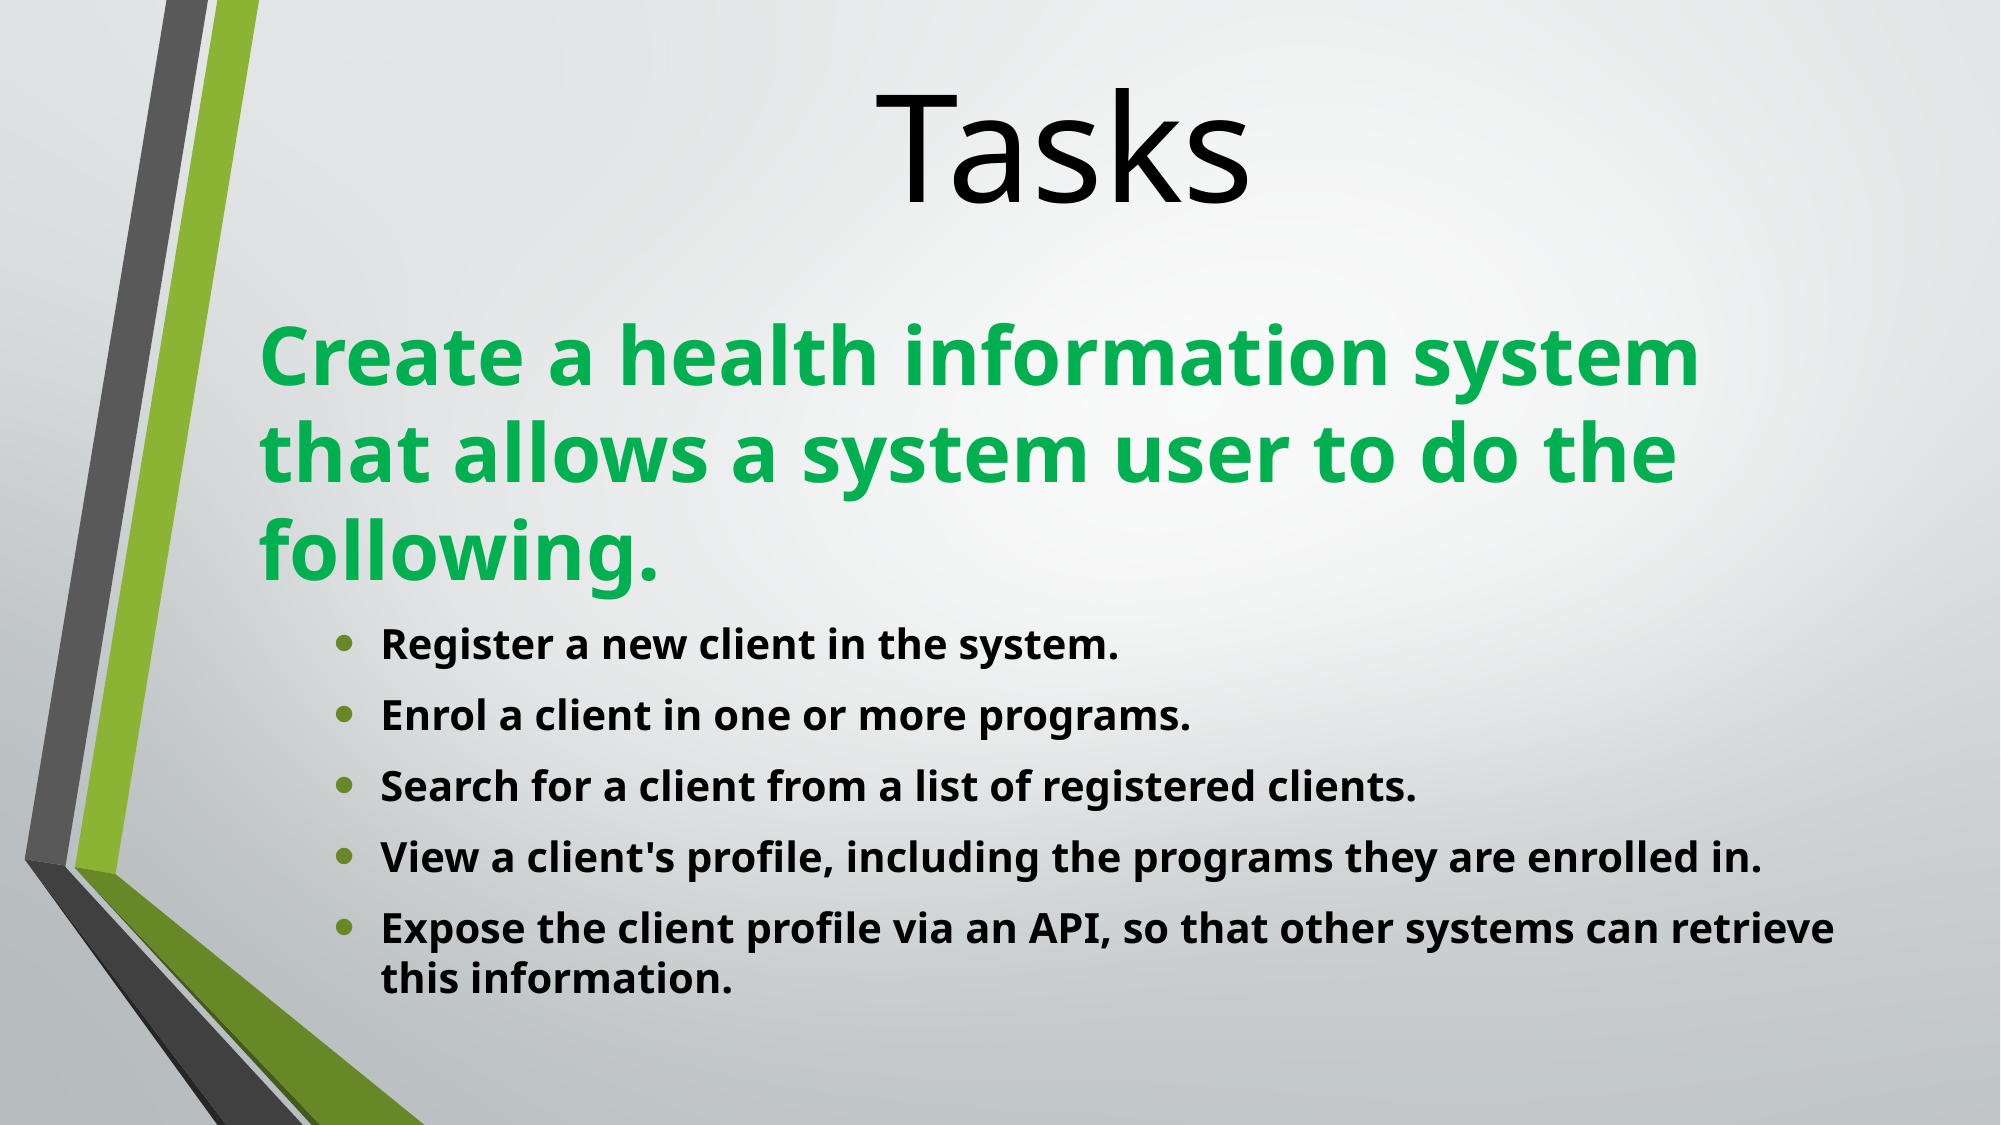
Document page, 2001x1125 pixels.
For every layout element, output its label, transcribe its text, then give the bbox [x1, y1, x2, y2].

title Tasks [243, 21, 1887, 263]
list Create a health information system that allows a system user to do the following. Register a new client in the system. Enrol a client in one or more programs. Search for a client from a list of registered clients. View a client's profile, including the programs they are enrolled in. Expose the client profile via an API, so that other systems can retrieve this information. [243, 263, 1887, 1125]
